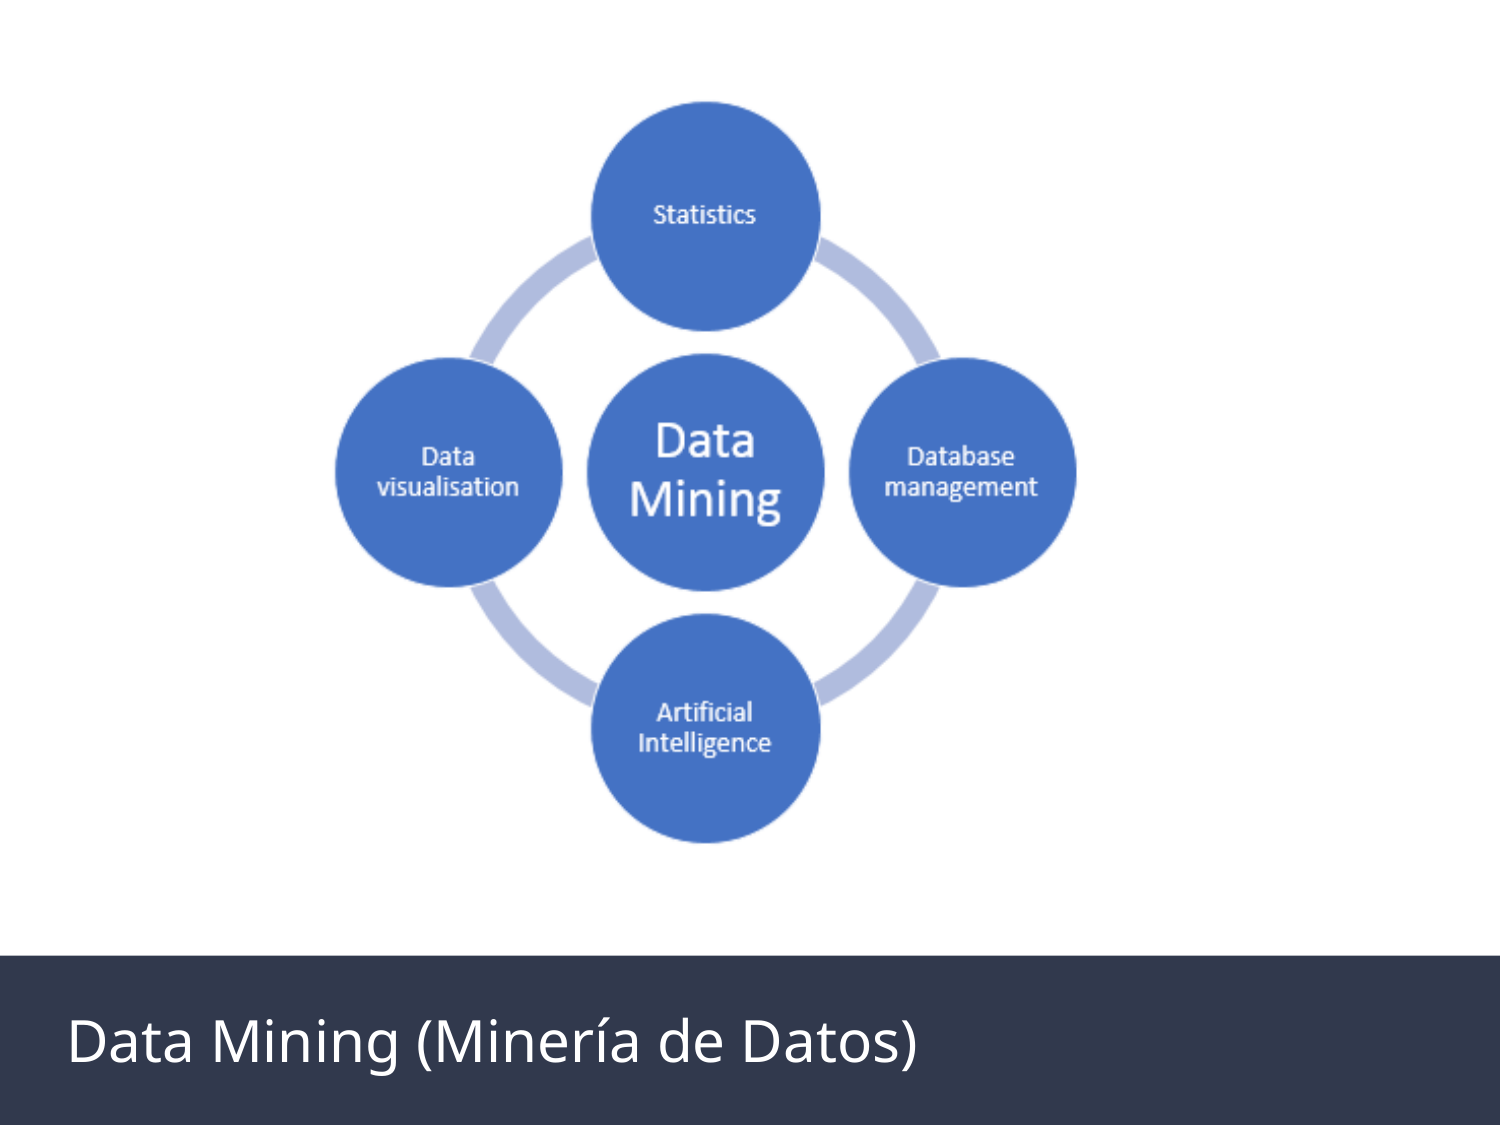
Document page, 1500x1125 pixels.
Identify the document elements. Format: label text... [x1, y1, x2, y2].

picture [289, 86, 1211, 863]
list Data Mining (Minería de Datos) [51, 988, 1361, 1090]
